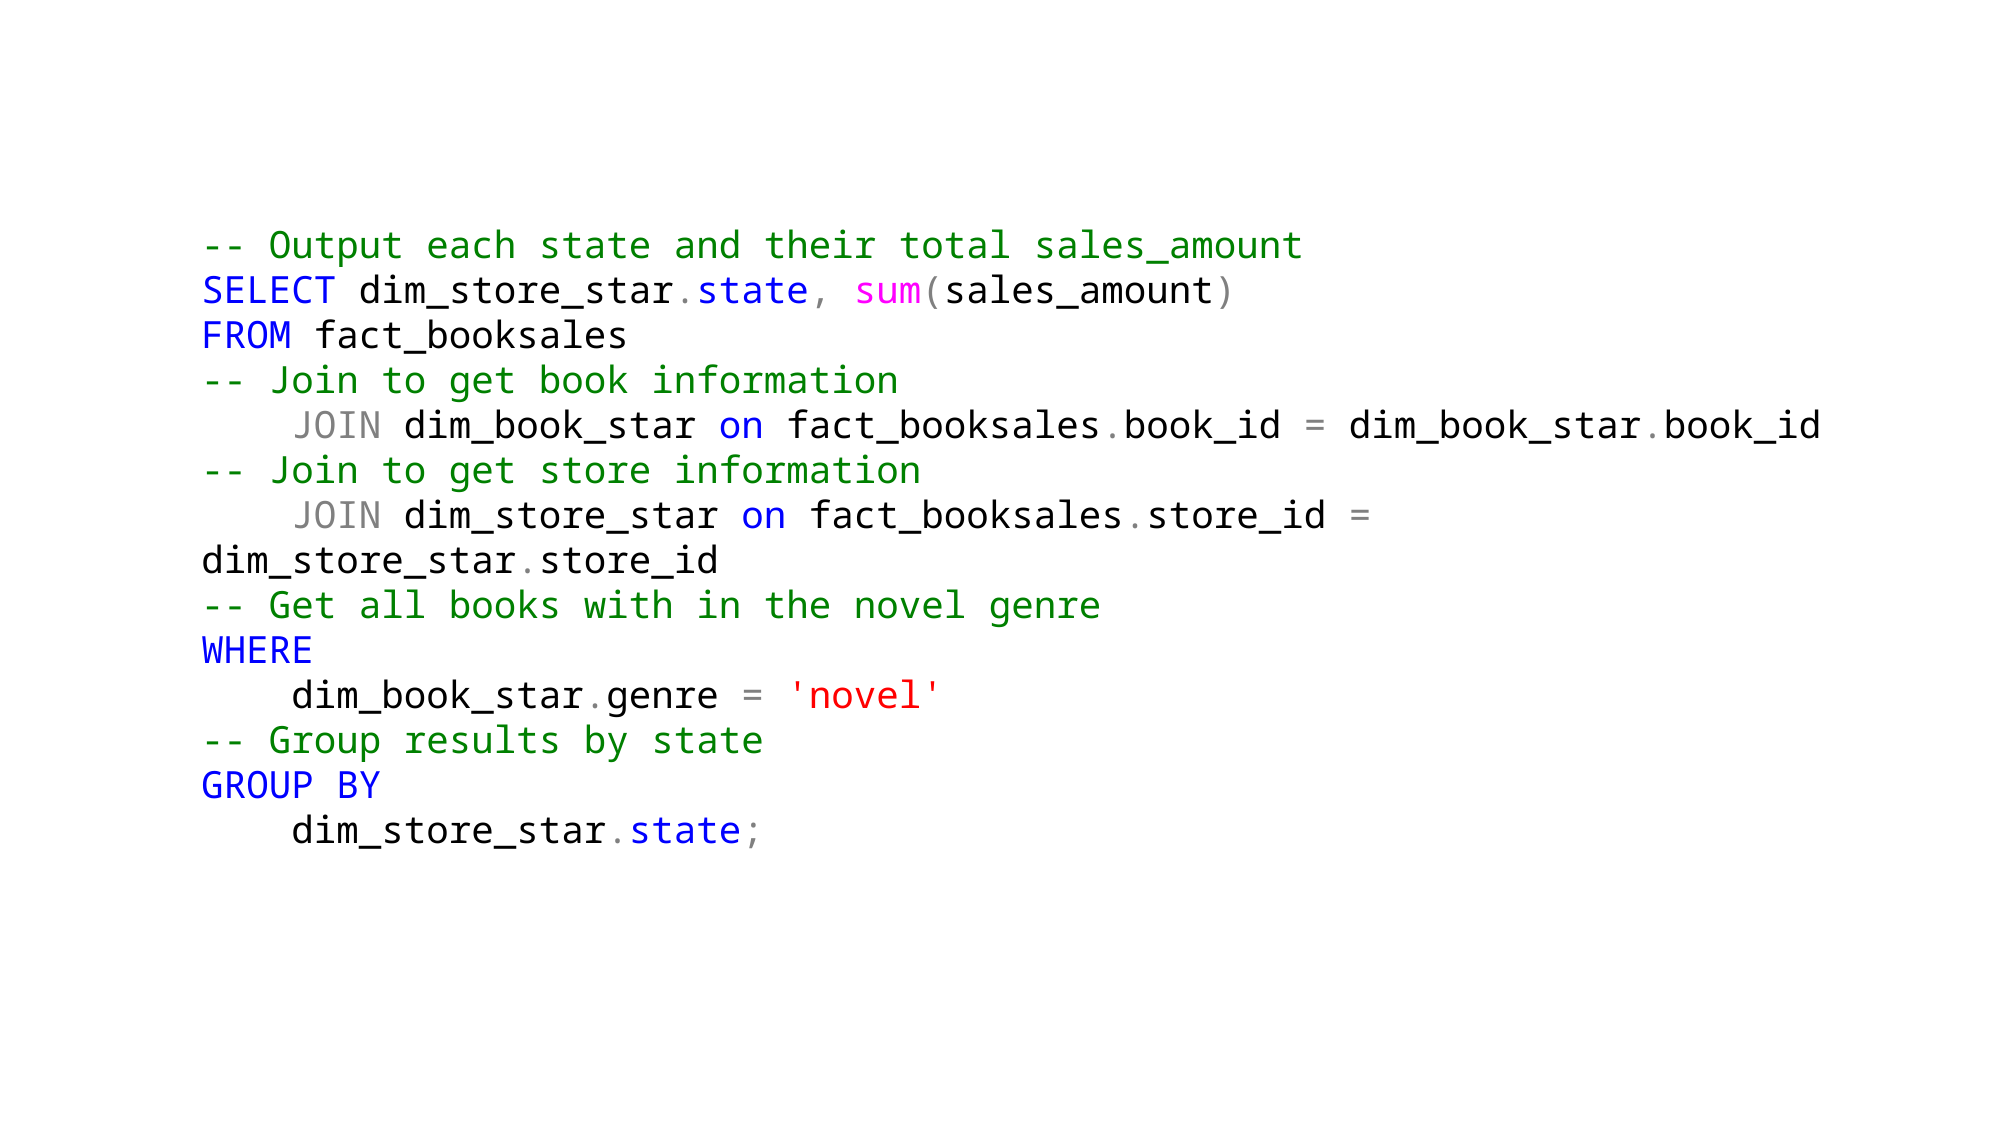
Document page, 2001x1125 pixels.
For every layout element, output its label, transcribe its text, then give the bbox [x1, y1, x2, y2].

text_box -- Output each state and their total sales_amount SELECT dim_store_star.state, sum(sales_amount) FROM fact_booksales -- Join to get book information JOIN dim_book_star on fact_booksales.book_id = dim_book_star.book_id -- Join to get store information JOIN dim_store_star on fact_booksales.store_id = dim_store_star.store_id -- Get all books with in the novel genre WHERE dim_book_star.genre = 'novel' -- Group results by state GROUP BY dim_store_star.state; [186, 214, 1842, 859]
